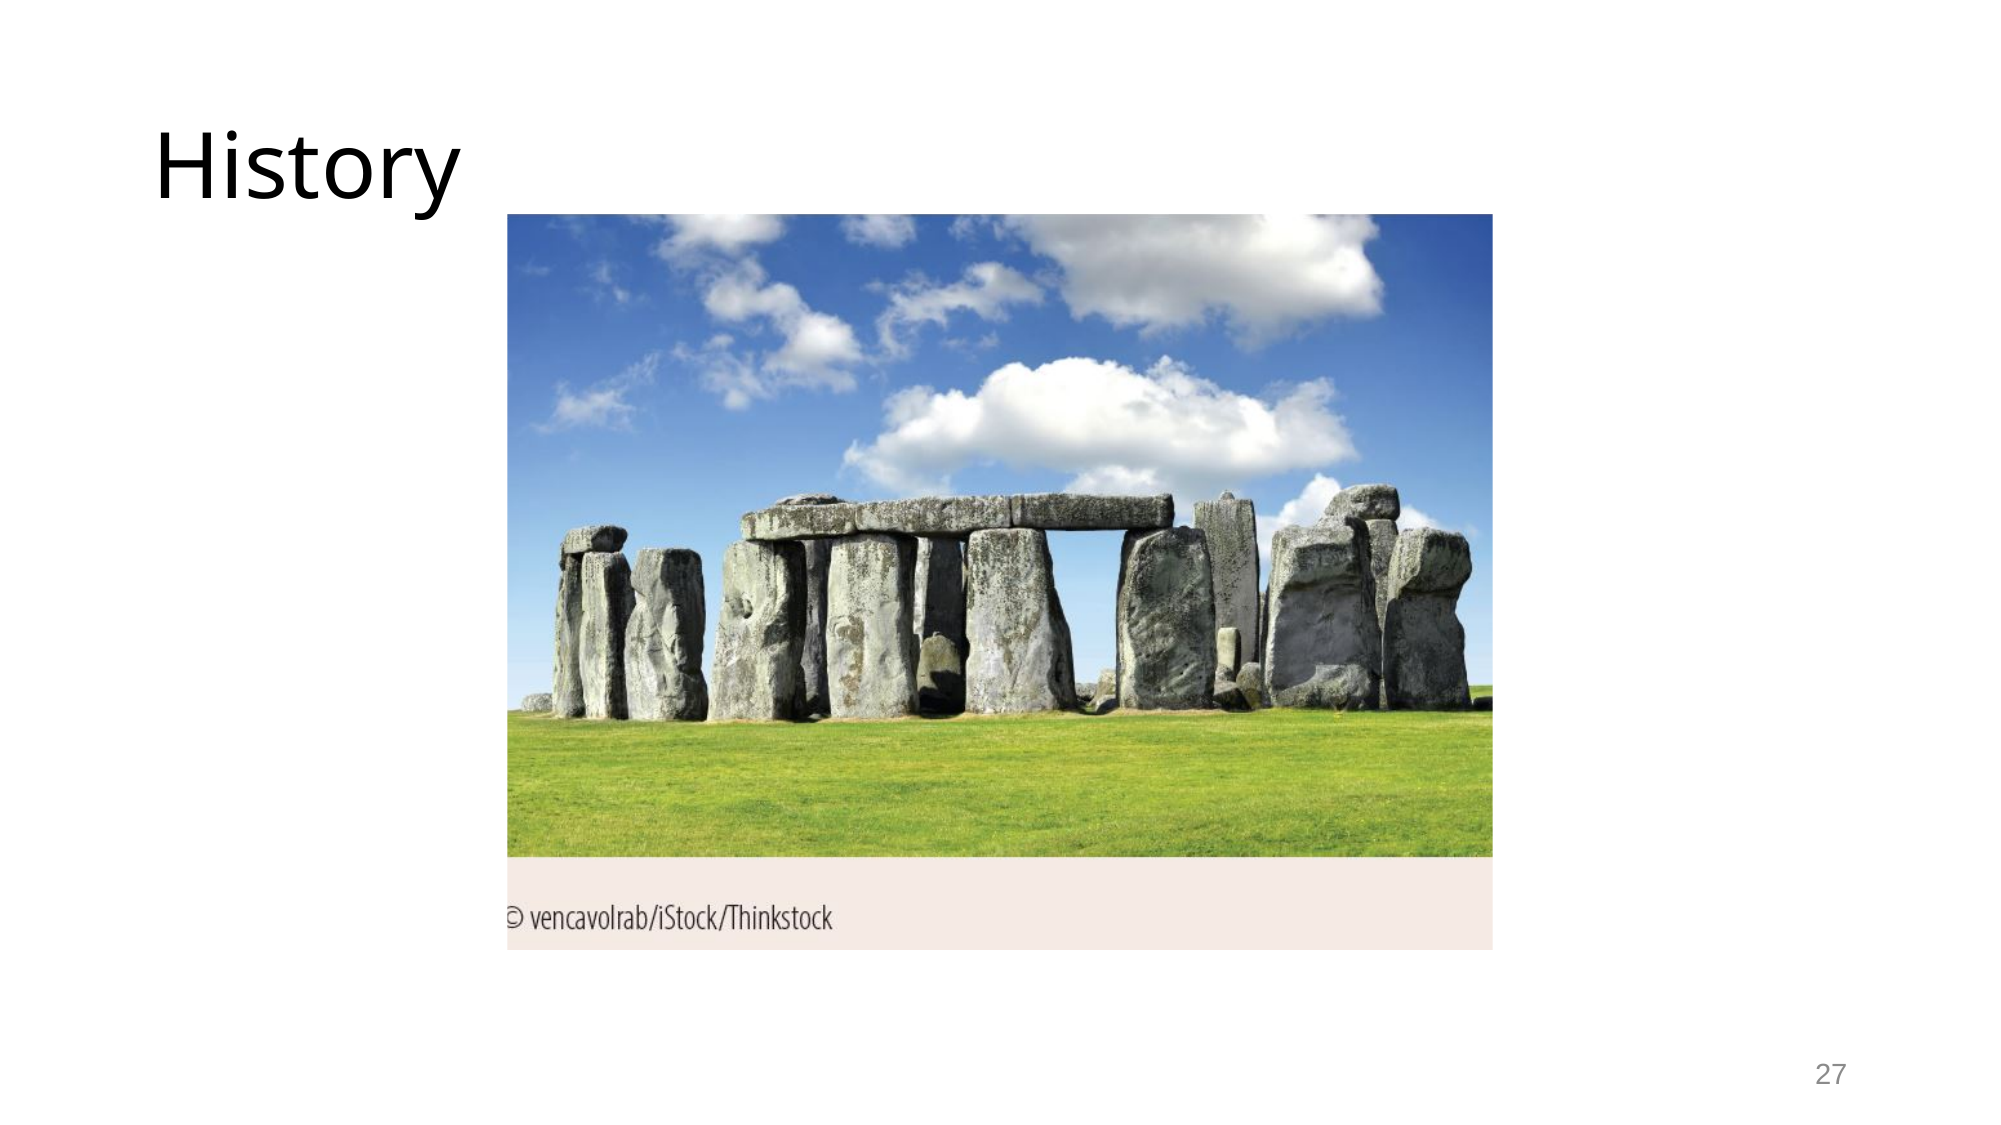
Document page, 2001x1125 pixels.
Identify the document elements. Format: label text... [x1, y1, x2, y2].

title History [137, 59, 1863, 278]
picture [507, 214, 1493, 950]
slide_number 27 [1412, 1042, 1863, 1103]
